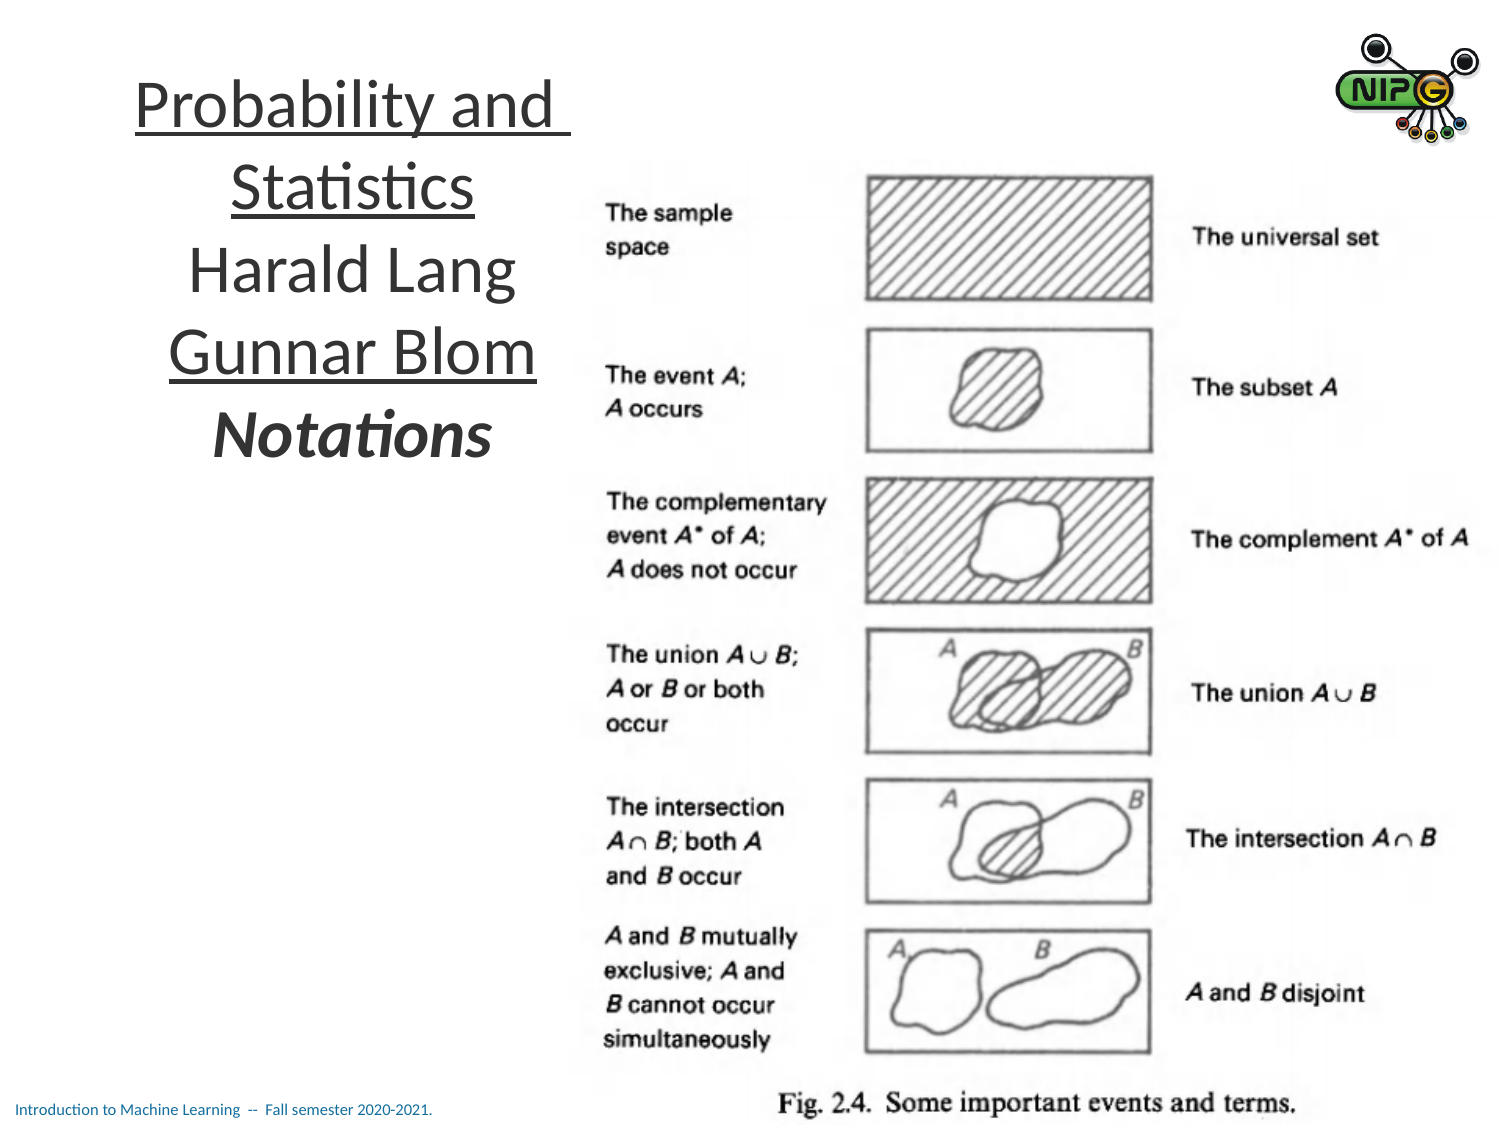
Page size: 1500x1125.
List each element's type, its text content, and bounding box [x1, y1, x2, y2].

picture [568, 1, 1500, 1125]
title Probability and Statistics Harald Lang Gunnar Blom Notations [109, 51, 597, 587]
